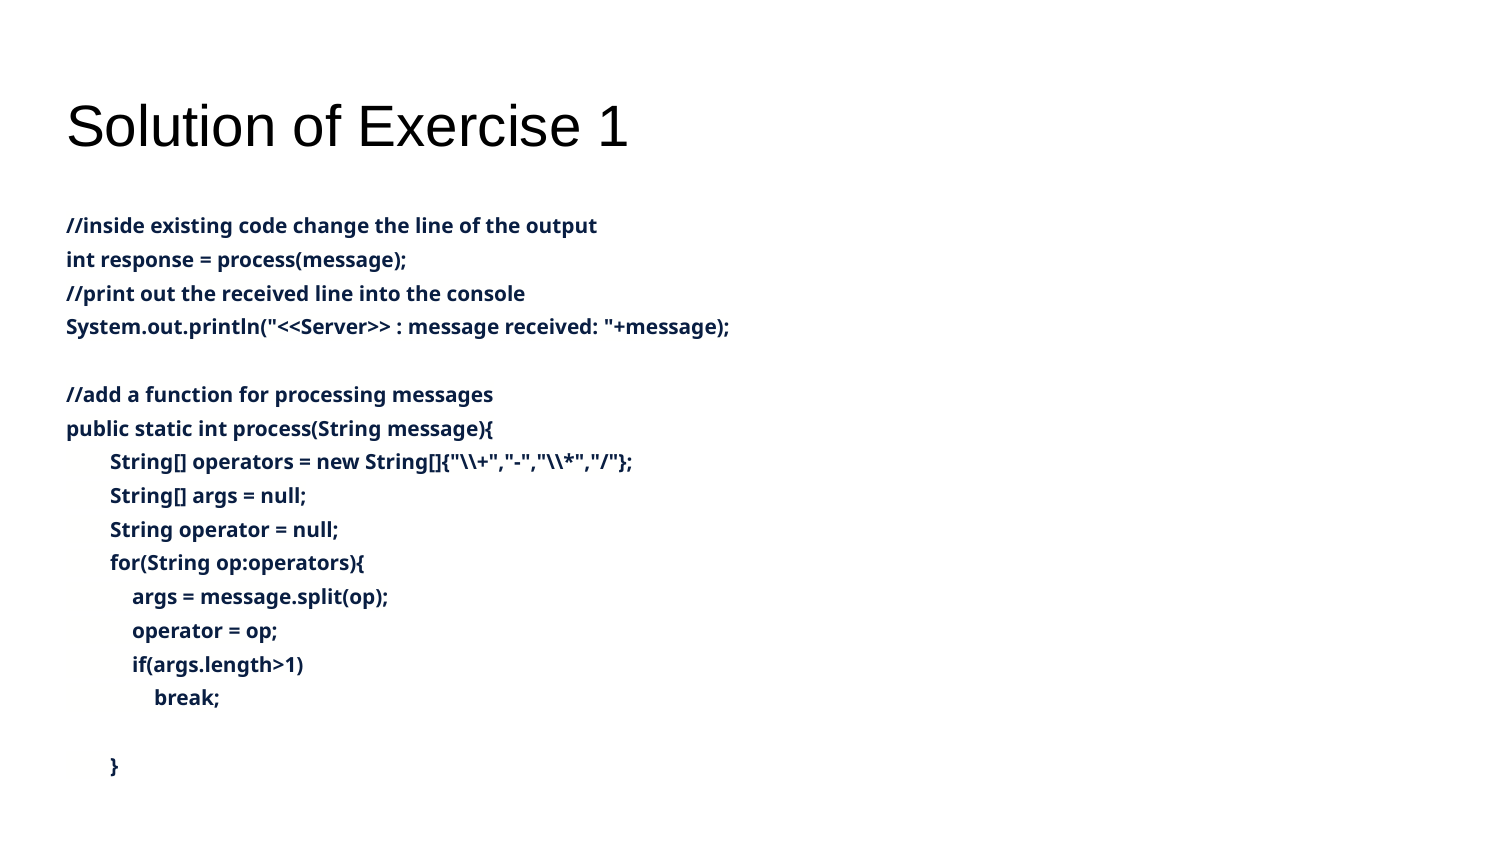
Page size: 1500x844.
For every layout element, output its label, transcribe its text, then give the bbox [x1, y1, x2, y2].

list //inside existing code change the line of the output int response = process(message); //print out the received line into the console System.out.println("<<Server>> : message received: "+message); //add a function for processing messages public static int process(String message){ String[] operators = new String[]{"\\+","-","\\*","/"}; String[] args = null; String operator = null; for(String op:operators){ args = message.split(op); operator = op; if(args.length>1) break; } [51, 189, 1449, 750]
title Solution of Exercise 1 [51, 72, 1449, 167]
